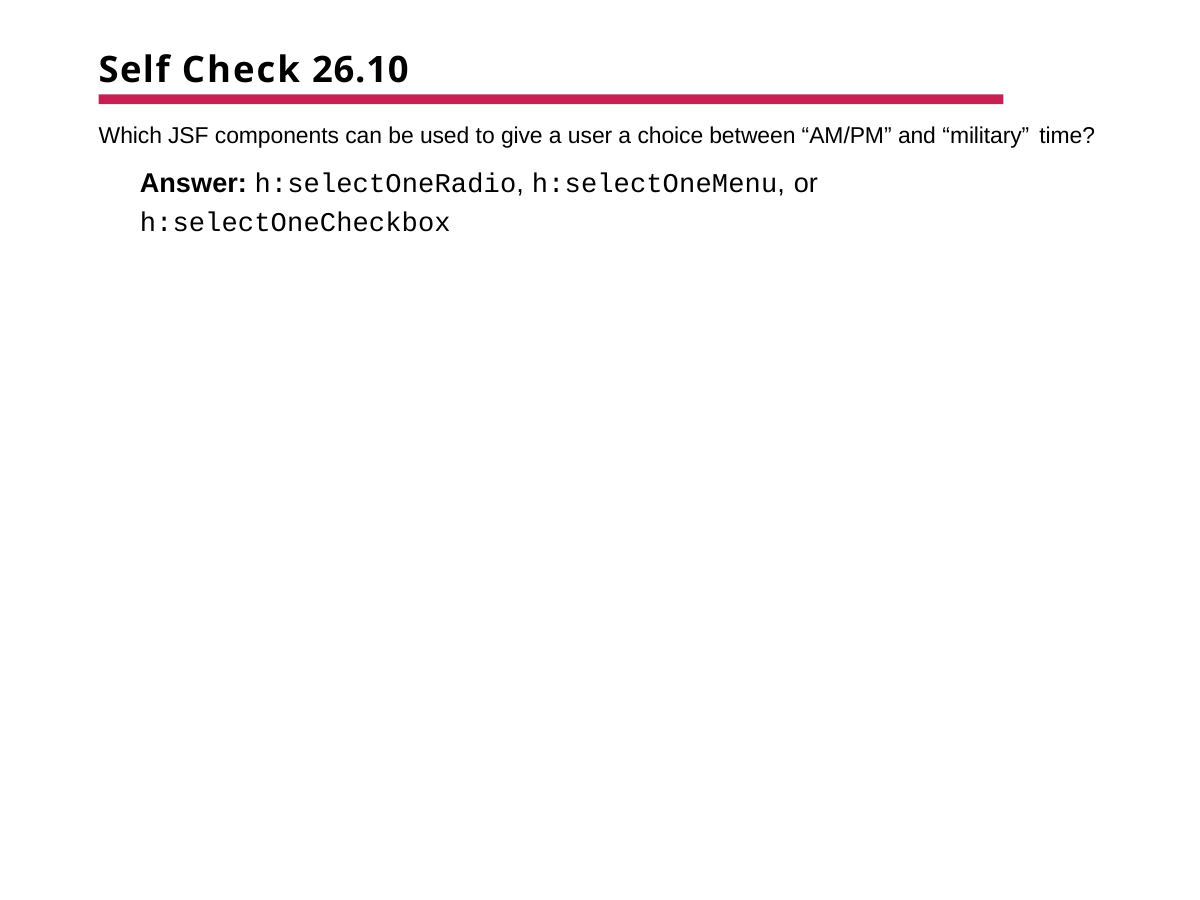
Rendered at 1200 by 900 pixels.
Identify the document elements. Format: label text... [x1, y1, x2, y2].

text_box Which JSF components can be used to give a user a choice between “AM/PM” and “military” time? Answer: h:selectOneRadio, h:selectOneMenu, or h:selectOneCheckbox [96, 120, 1098, 237]
title Self Check 26.10 [96, 45, 1104, 197]
